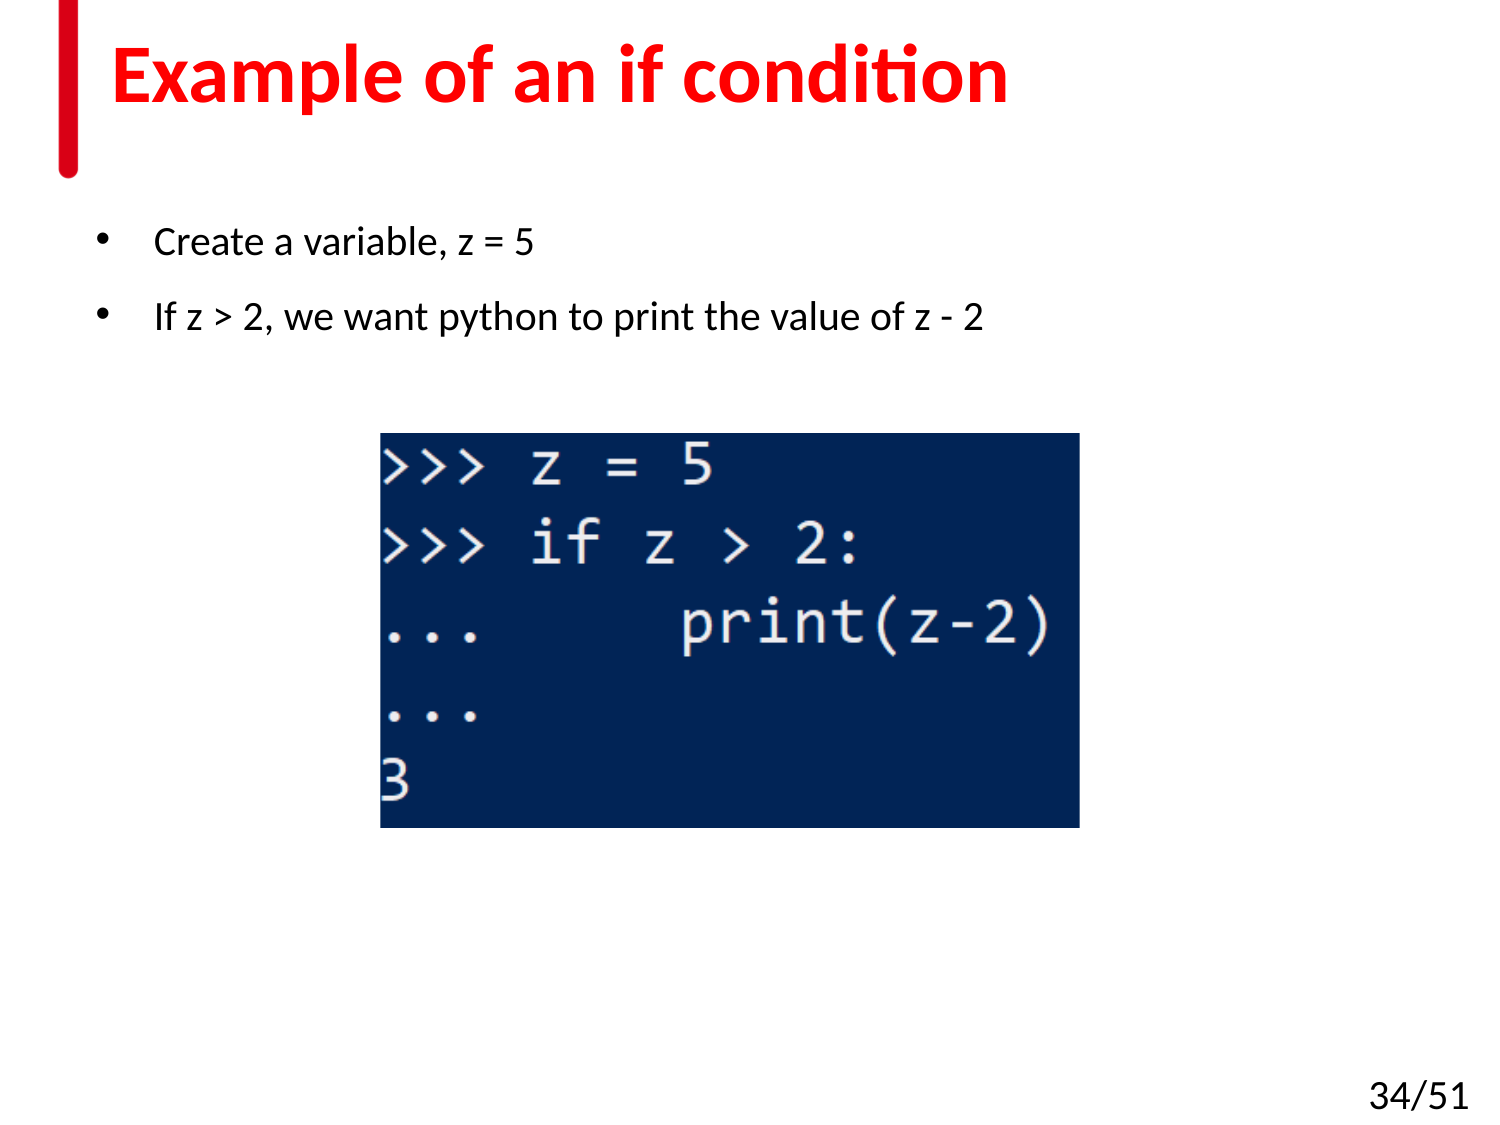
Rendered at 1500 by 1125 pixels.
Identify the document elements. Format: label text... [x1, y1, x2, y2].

text_box Create a variable, z = 5 If z > 2, we want python to print the value of z - 2 [80, 206, 1470, 701]
title Example of an if condition [96, 0, 1500, 138]
picture [380, 433, 1080, 828]
picture [57, 0, 81, 200]
